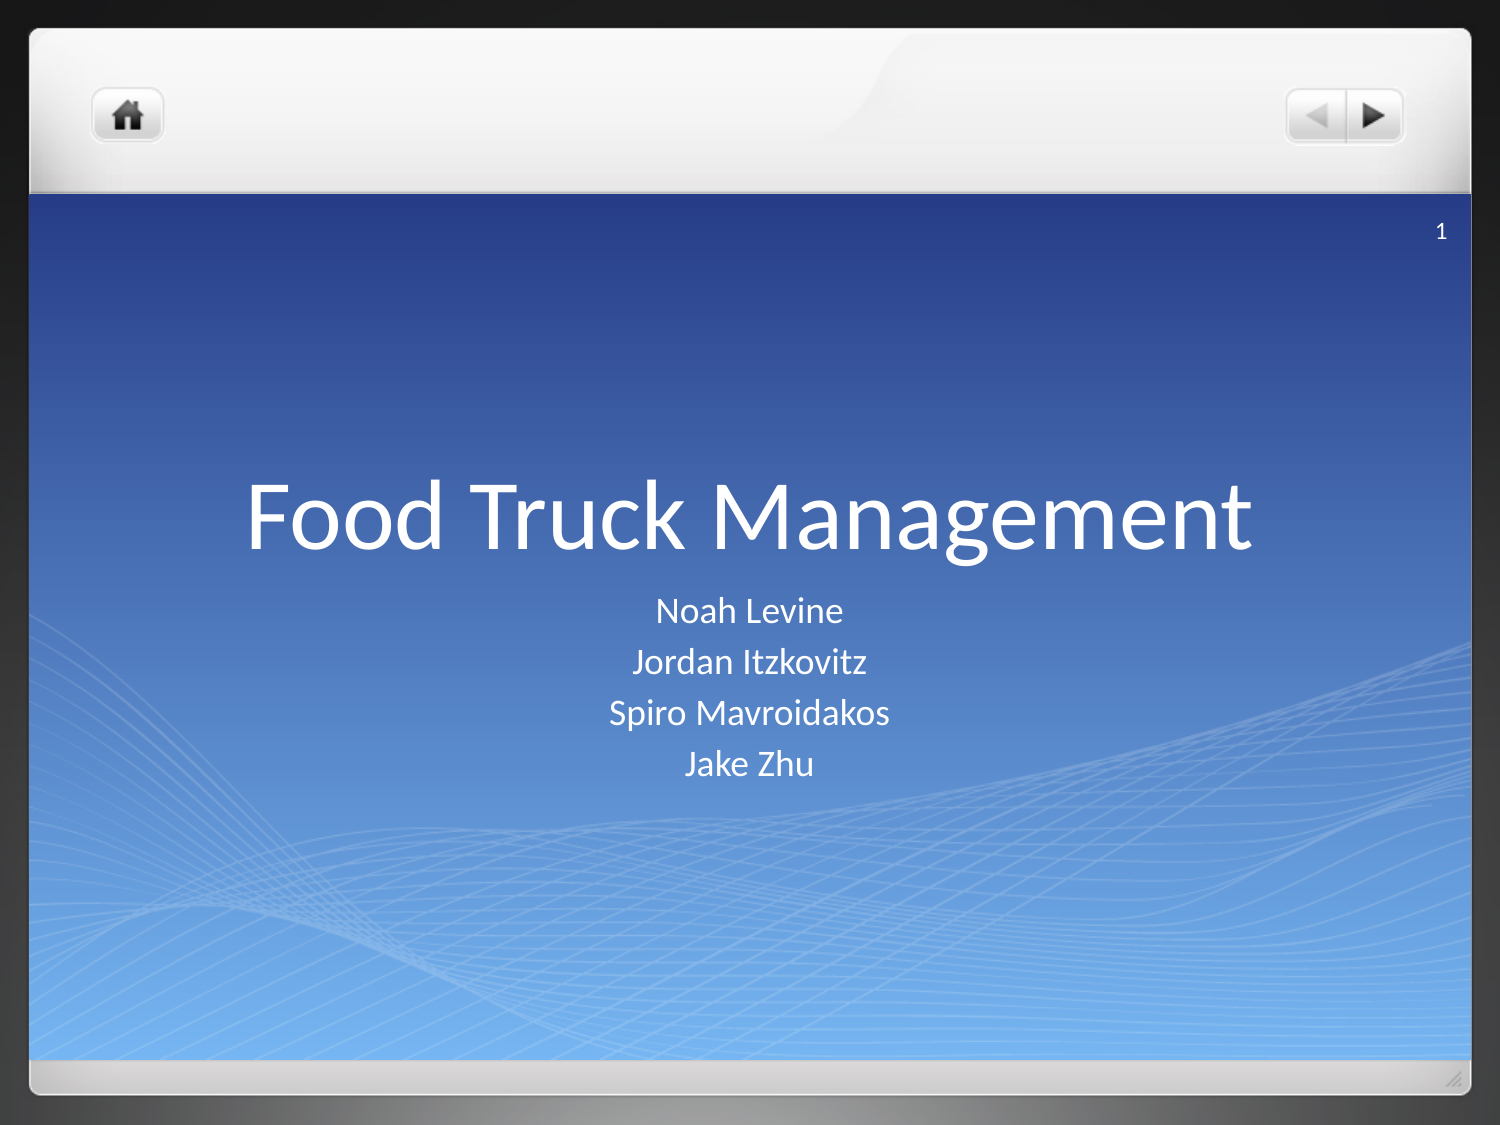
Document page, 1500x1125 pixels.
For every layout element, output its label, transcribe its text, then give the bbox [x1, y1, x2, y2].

subtitle Noah Levine Jordan Itzkovitz Spiro Mavroidakos Jake Zhu [68, 578, 1432, 978]
title Food Truck Management [68, 311, 1432, 578]
picture [0, 0, 1500, 1125]
slide_number 1 [1374, 200, 1463, 260]
